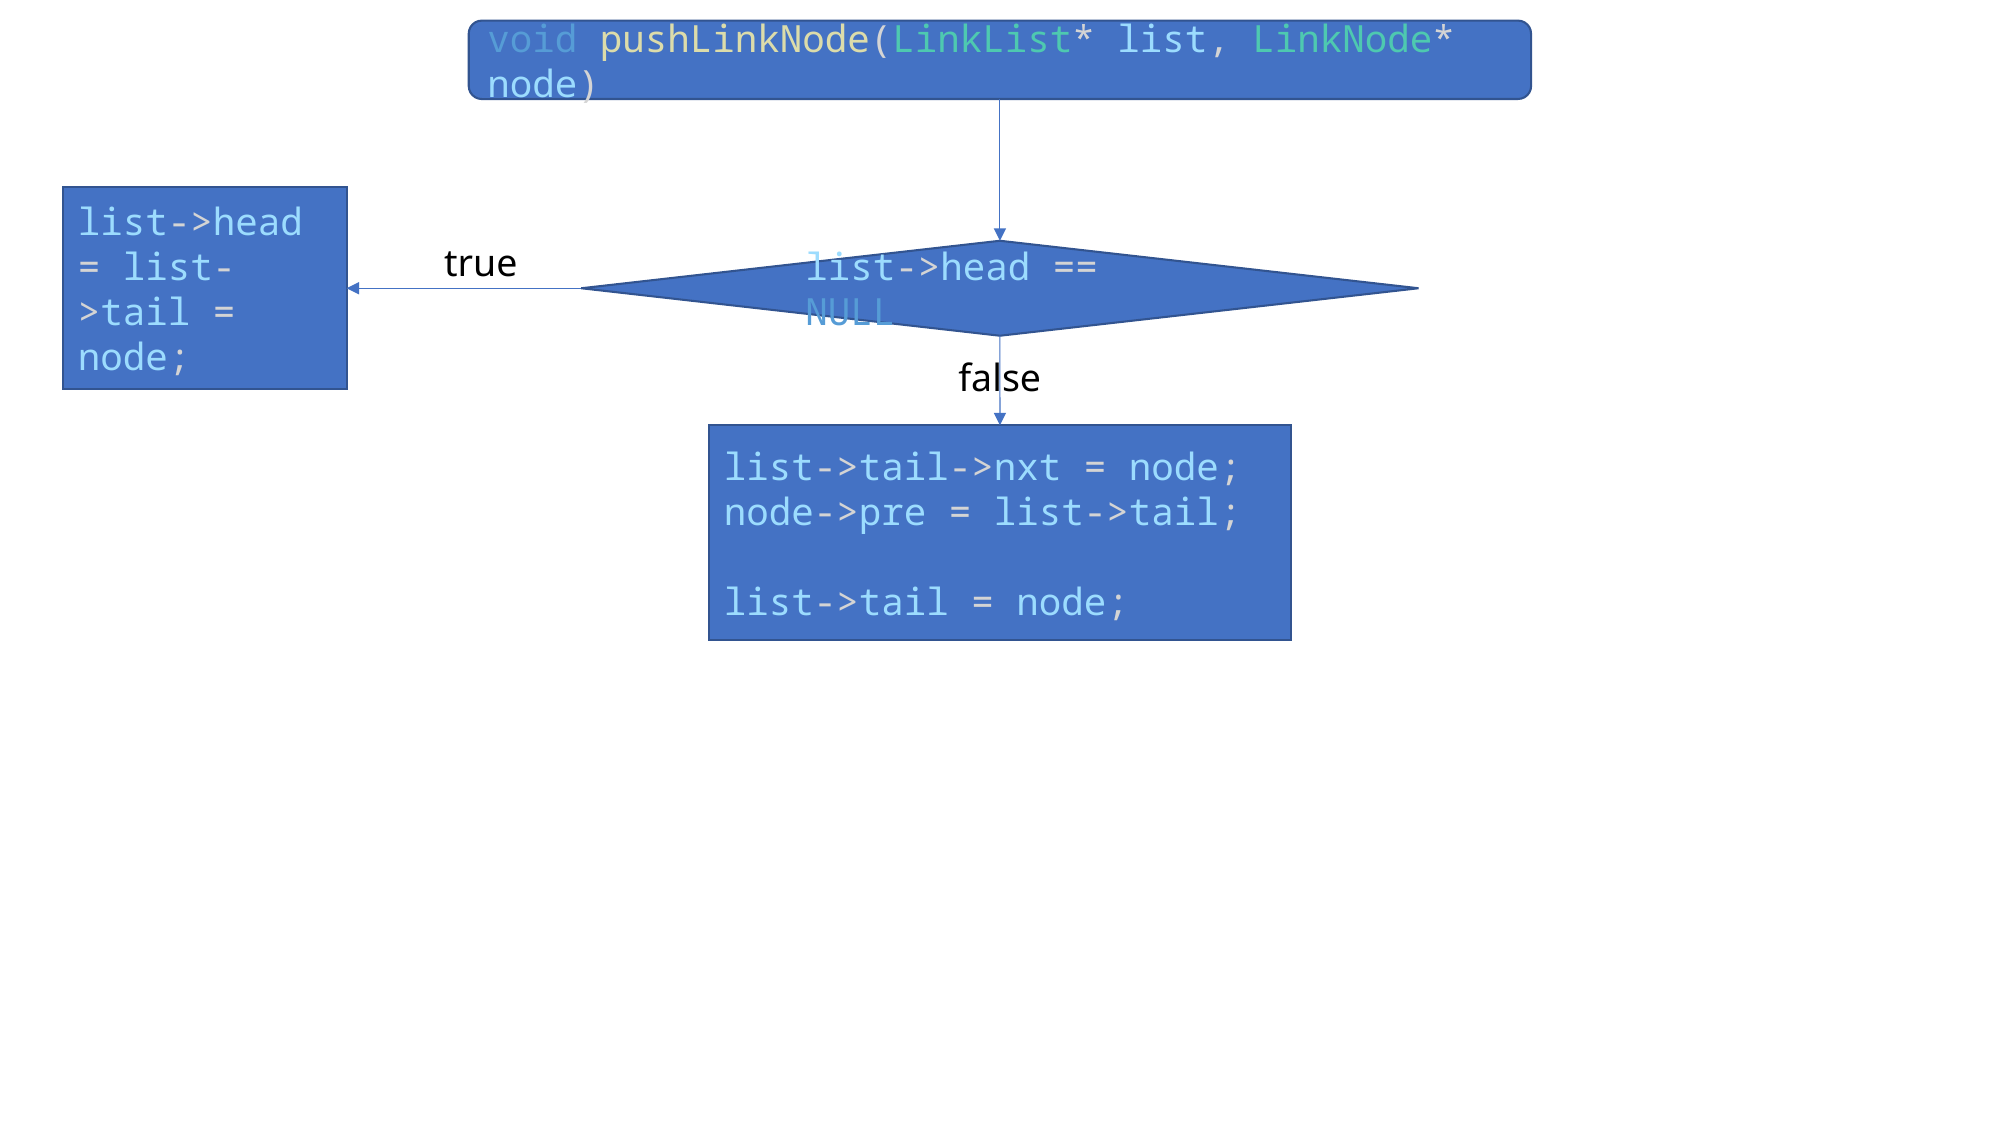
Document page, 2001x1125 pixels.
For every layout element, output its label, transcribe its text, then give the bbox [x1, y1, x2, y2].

text_box list->head == NULL [581, 239, 1419, 337]
text_box list->head = list->tail = node; [62, 186, 348, 390]
text_box false [943, 346, 999, 407]
text_box void pushLinkNode(LinkList* list, LinkNode* node) [467, 19, 1533, 101]
text_box true [429, 231, 534, 288]
text_box false [1001, 346, 1057, 407]
text_box list->tail->nxt = node; node->pre = list->tail; list->tail = node; [708, 424, 1292, 641]
